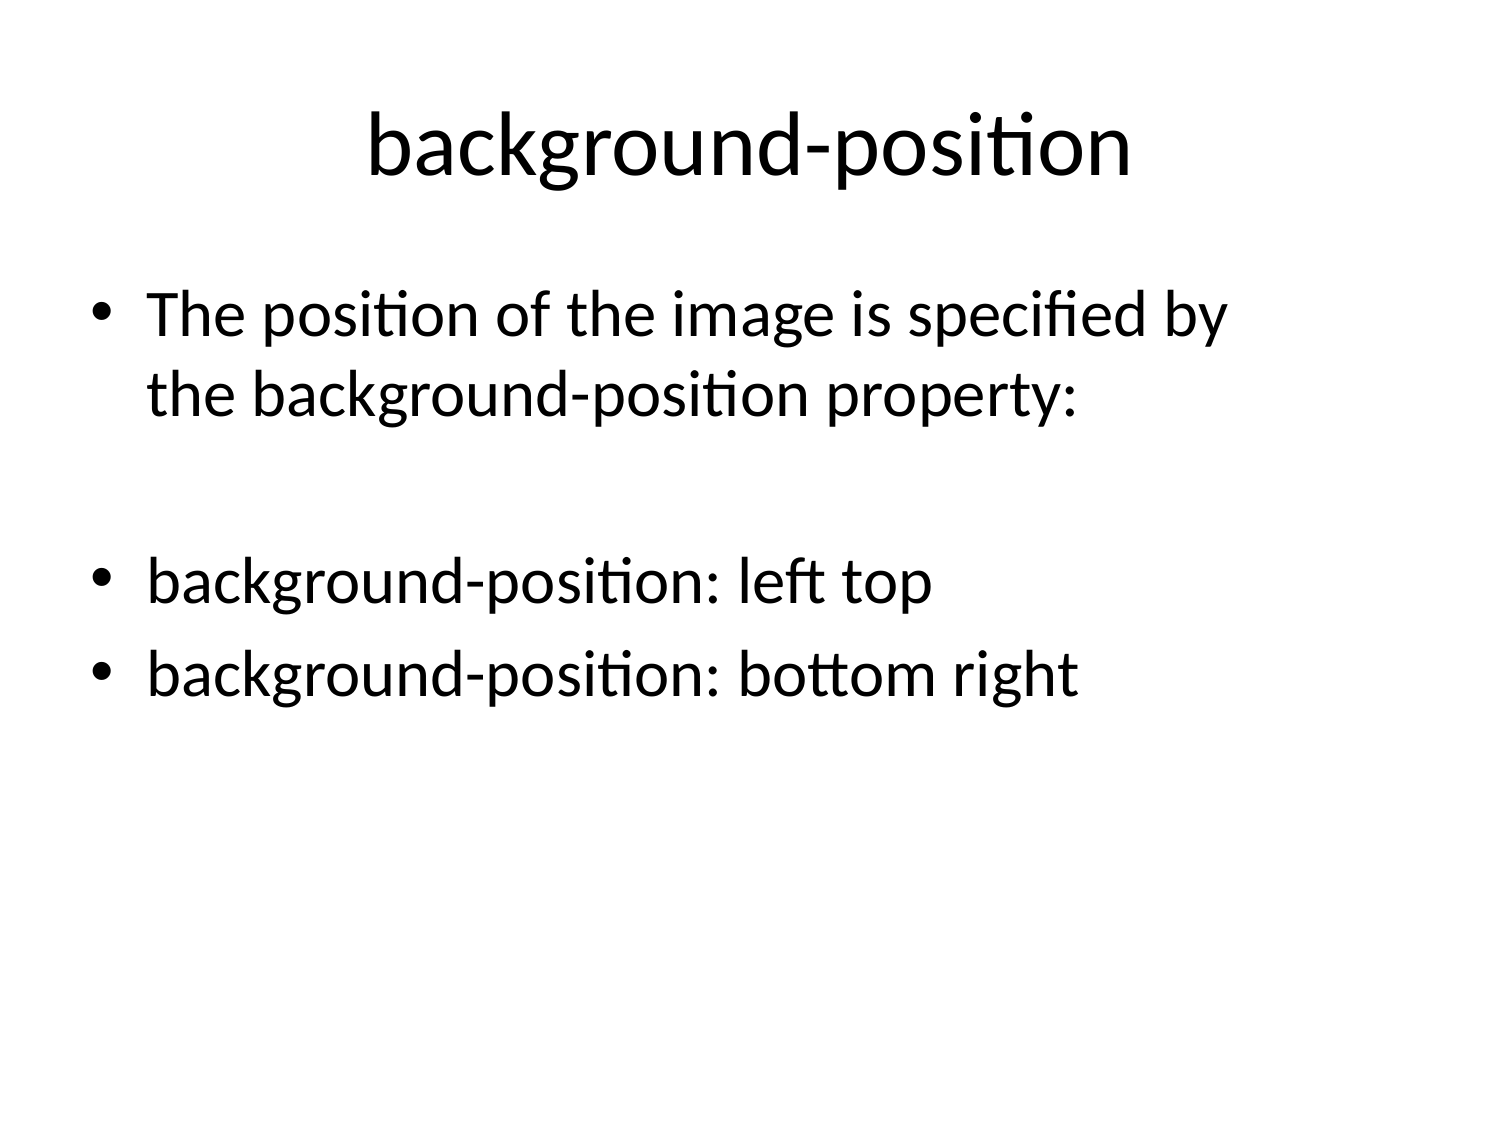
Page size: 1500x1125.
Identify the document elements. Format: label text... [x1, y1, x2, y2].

title background-position [75, 45, 1425, 233]
list The position of the image is specified by the background-position property: background-position: left top background-position: bottom right [75, 262, 1425, 1005]
